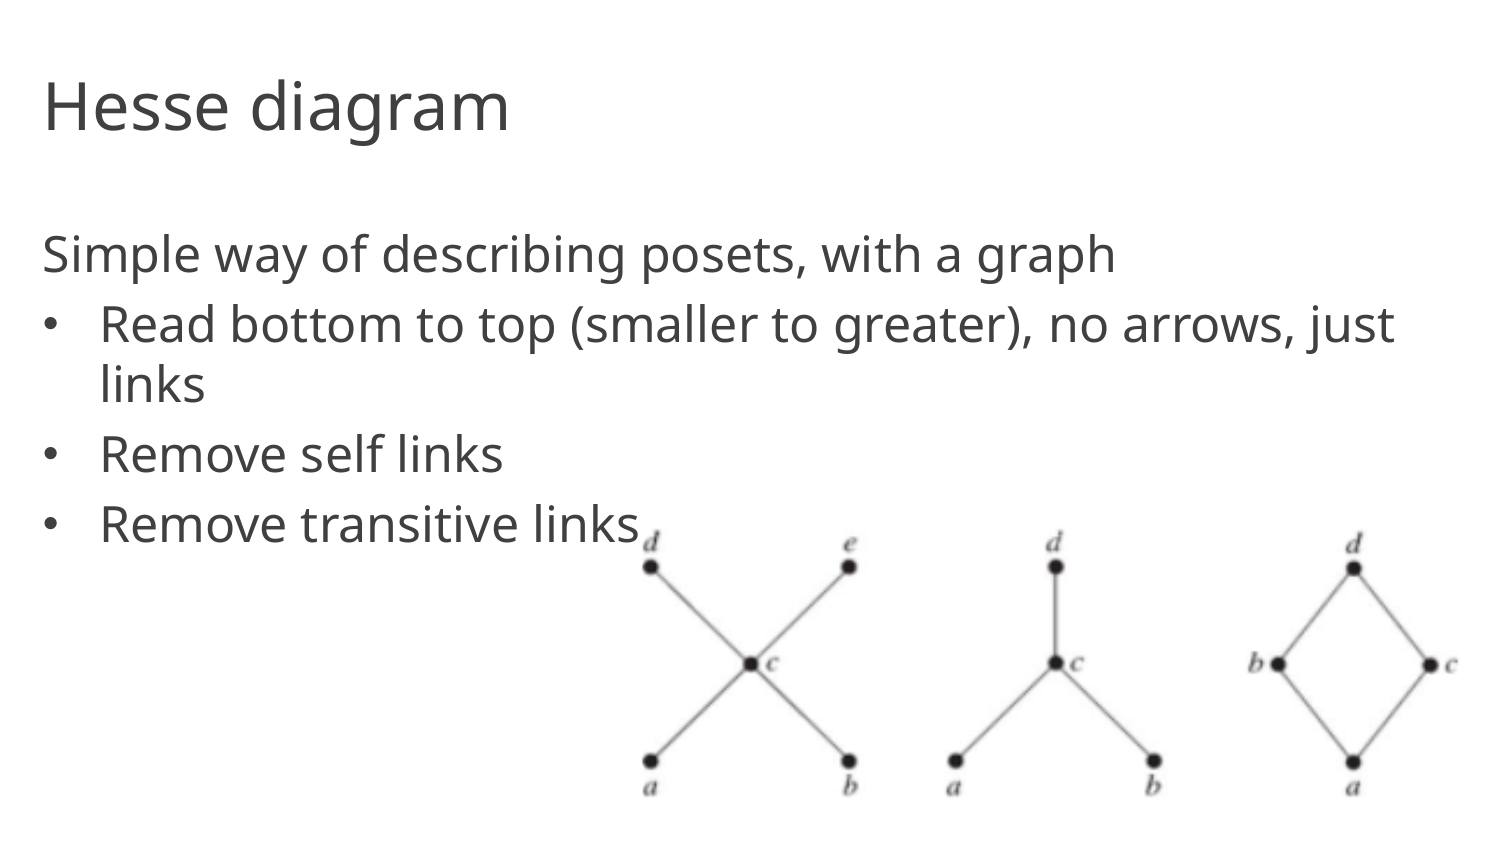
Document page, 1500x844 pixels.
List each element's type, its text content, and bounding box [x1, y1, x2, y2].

picture [596, 477, 1500, 827]
title Hesse diagram [27, 33, 1480, 175]
list Simple way of describing posets, with a graph Read bottom to top (smaller to greater), no arrows, just links Remove self links Remove transitive links [27, 215, 1480, 773]
